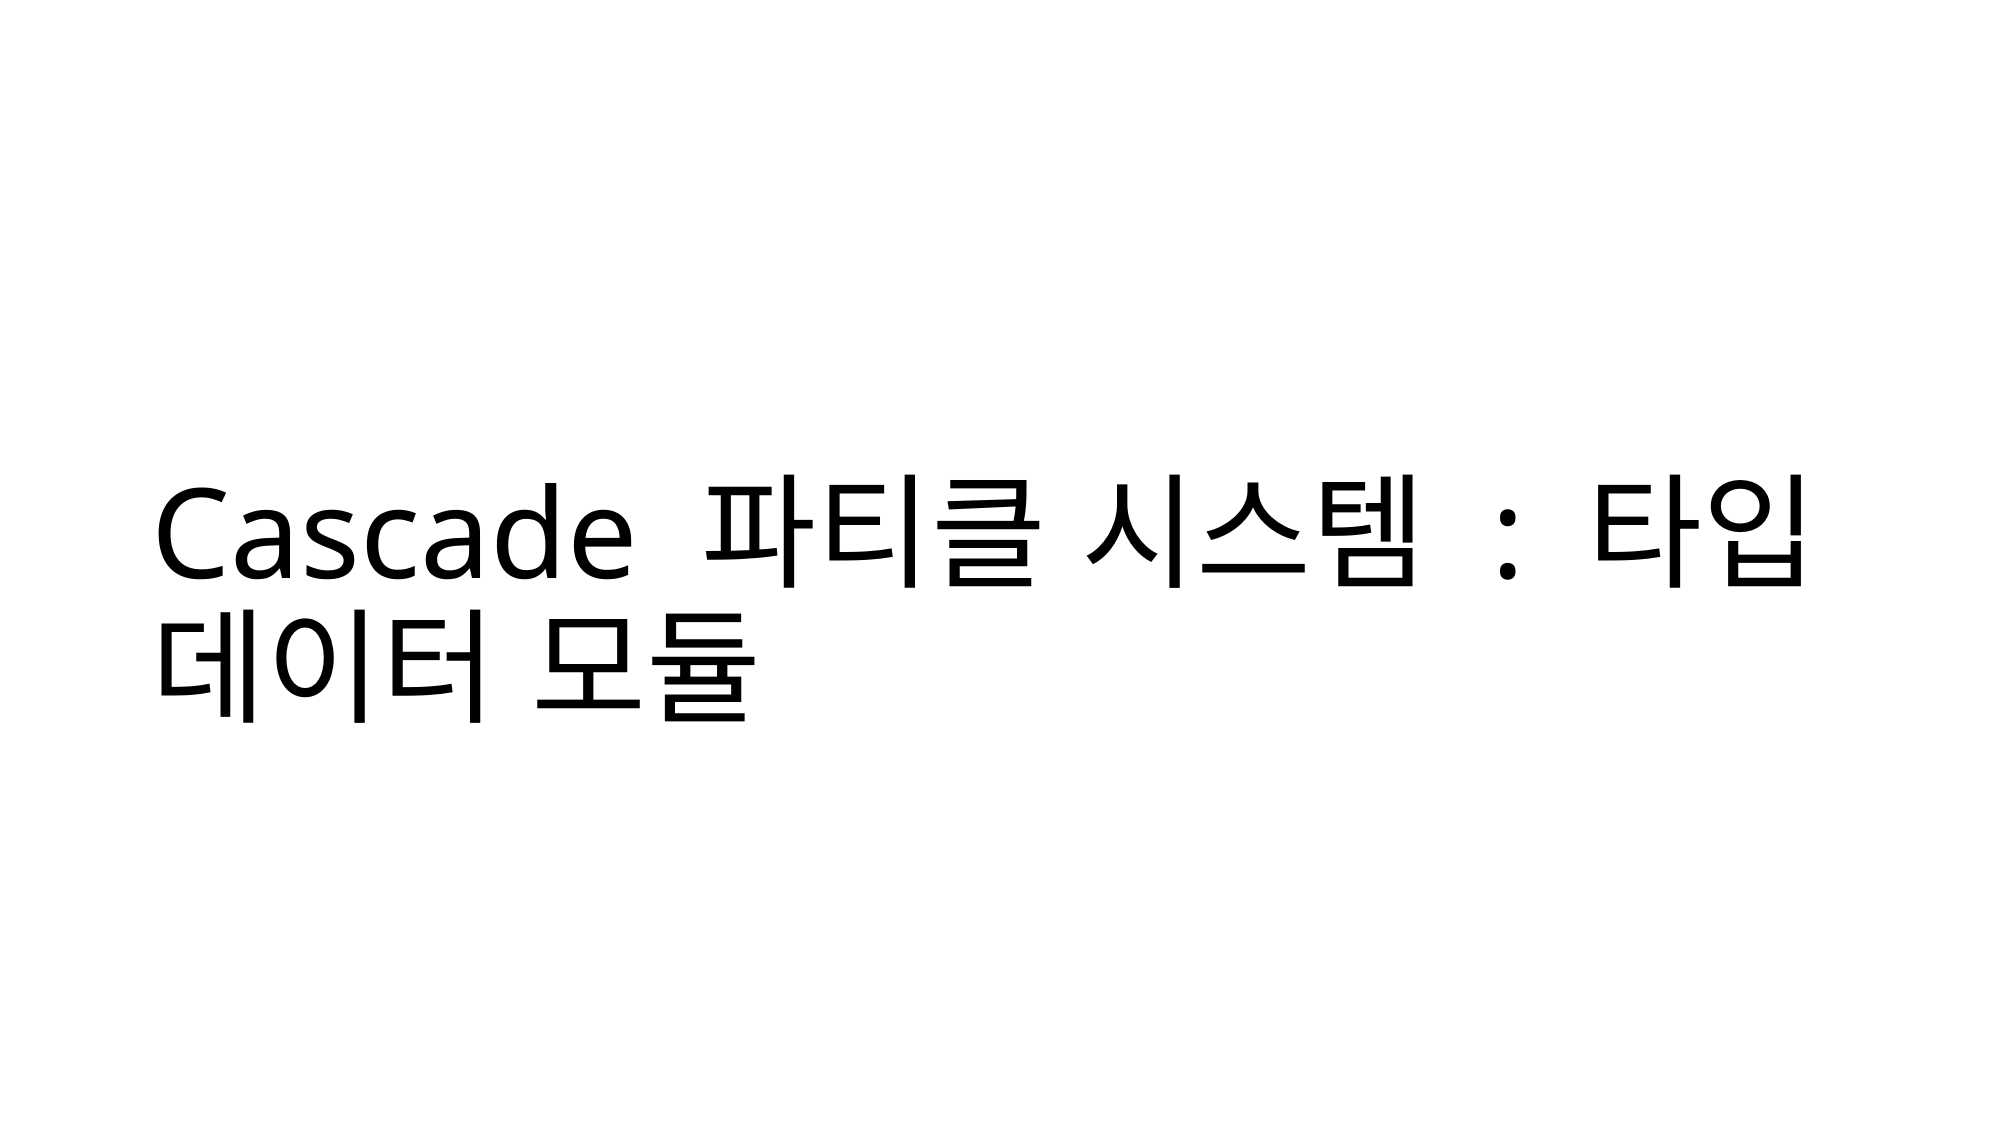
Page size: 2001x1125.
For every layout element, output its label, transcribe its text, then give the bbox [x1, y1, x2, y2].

title Cascade 파티클 시스템 : 타입 데이터 모듈 [136, 280, 1862, 749]
